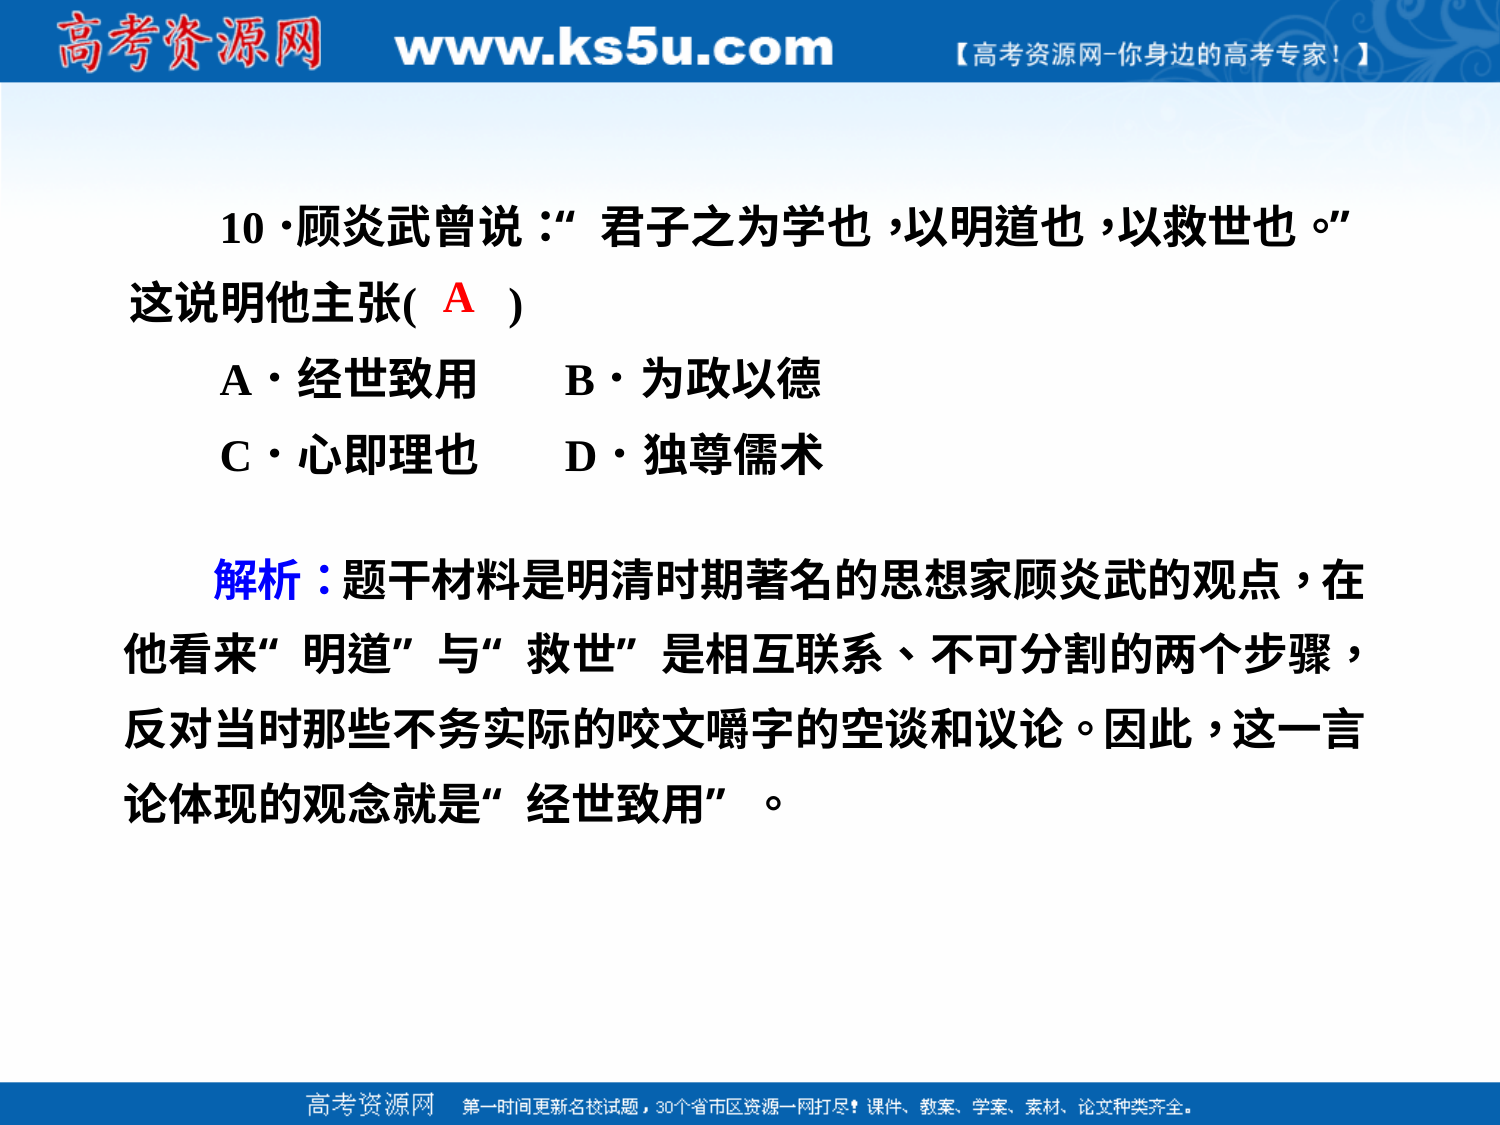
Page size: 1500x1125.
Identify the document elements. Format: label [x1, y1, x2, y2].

picture [0, 0, 1500, 1125]
text_box [442, 267, 877, 430]
text_box [123, 550, 1368, 880]
text_box [129, 197, 1378, 1007]
